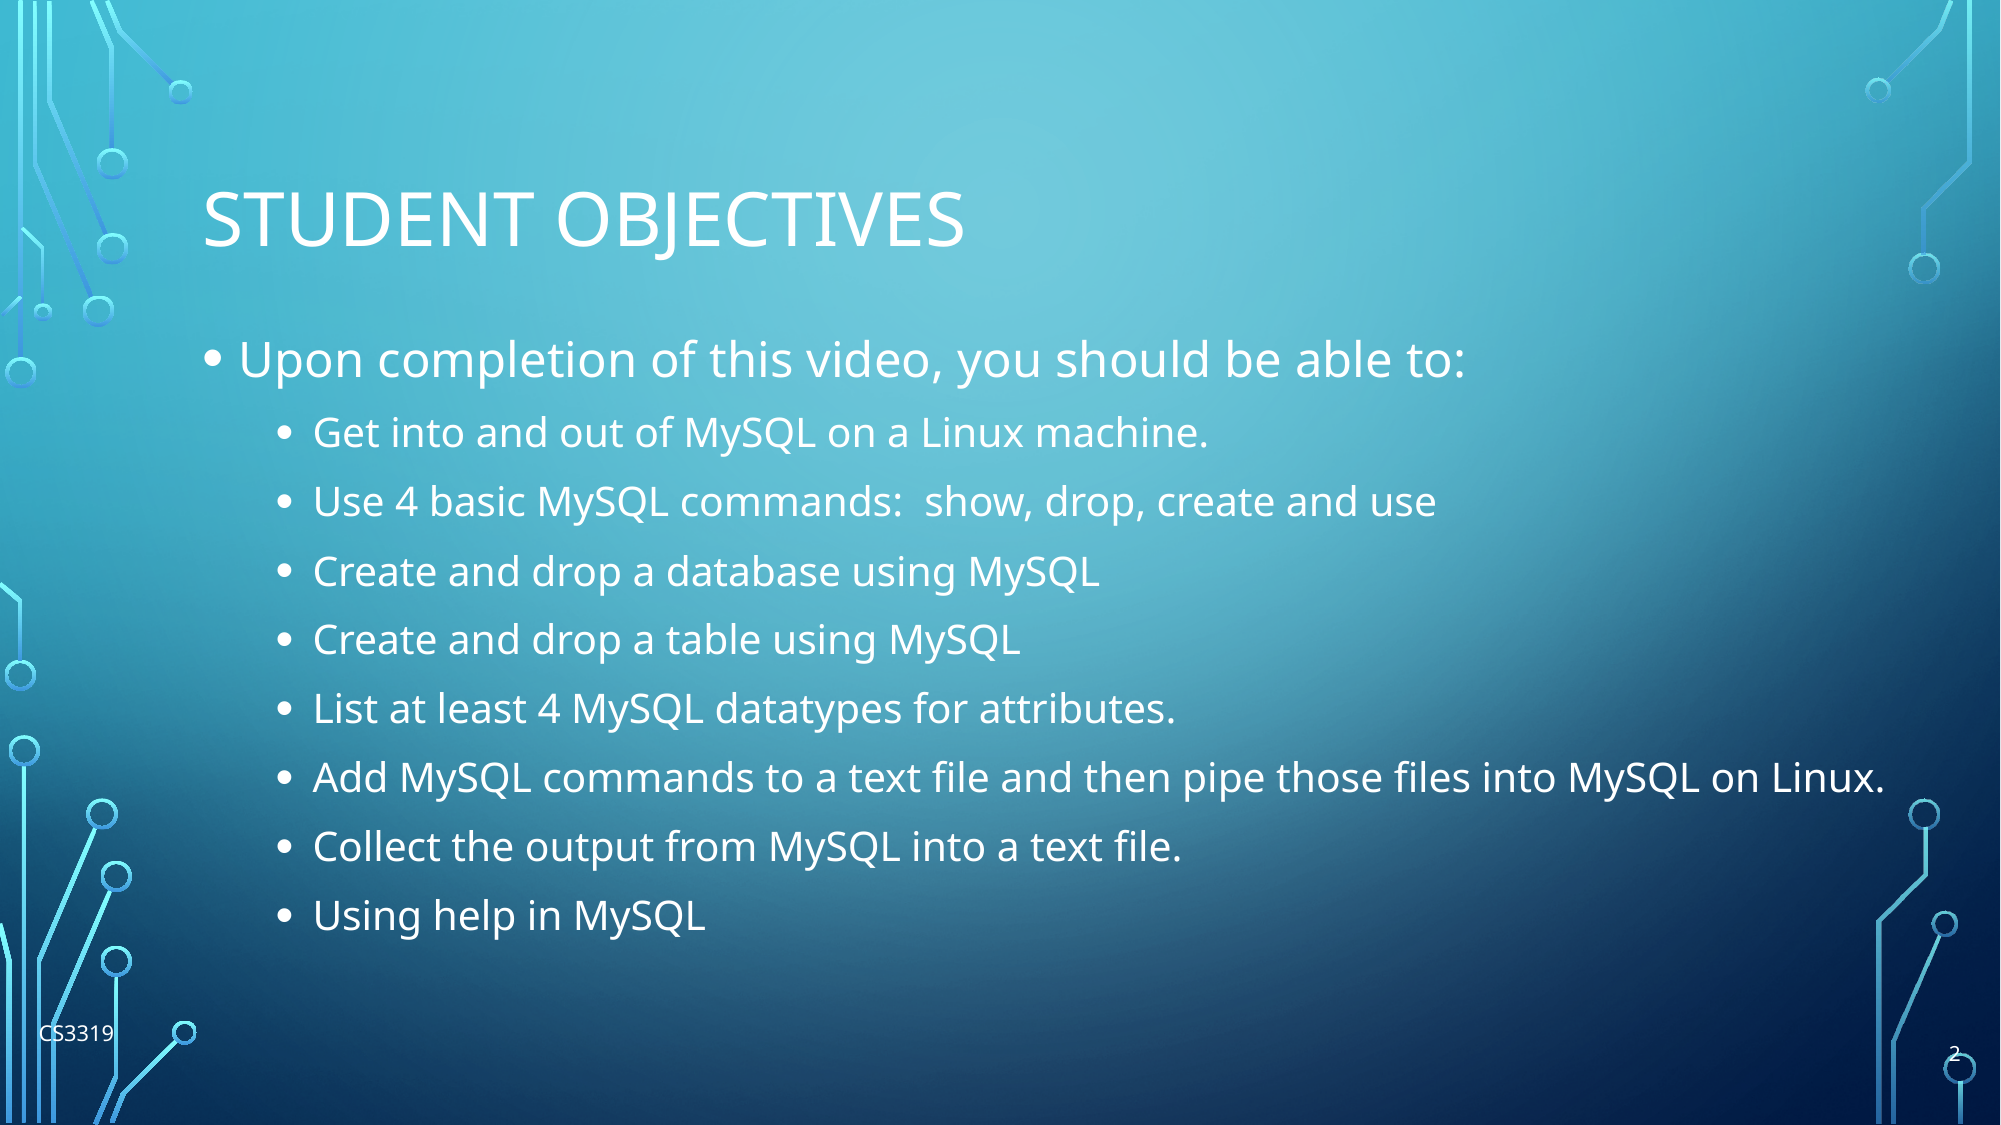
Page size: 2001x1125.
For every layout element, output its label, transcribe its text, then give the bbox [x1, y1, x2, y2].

slide_number 2 [1759, 1025, 1976, 1085]
footer CS3319 [23, 1002, 1047, 1063]
title Student Objectives [187, 101, 1813, 309]
list Upon completion of this video, you should be able to: Get into and out of MySQL on a Linux machine. Use 4 basic MySQL commands: show, drop, create and use Create and drop a database using MySQL Create and drop a table using MySQL List at least 4 MySQL datatypes for attributes. Add MySQL commands to a text file and then pipe those files into MySQL on Linux. Collect the output from MySQL into a text file. Using help in MySQL [187, 309, 1907, 966]
